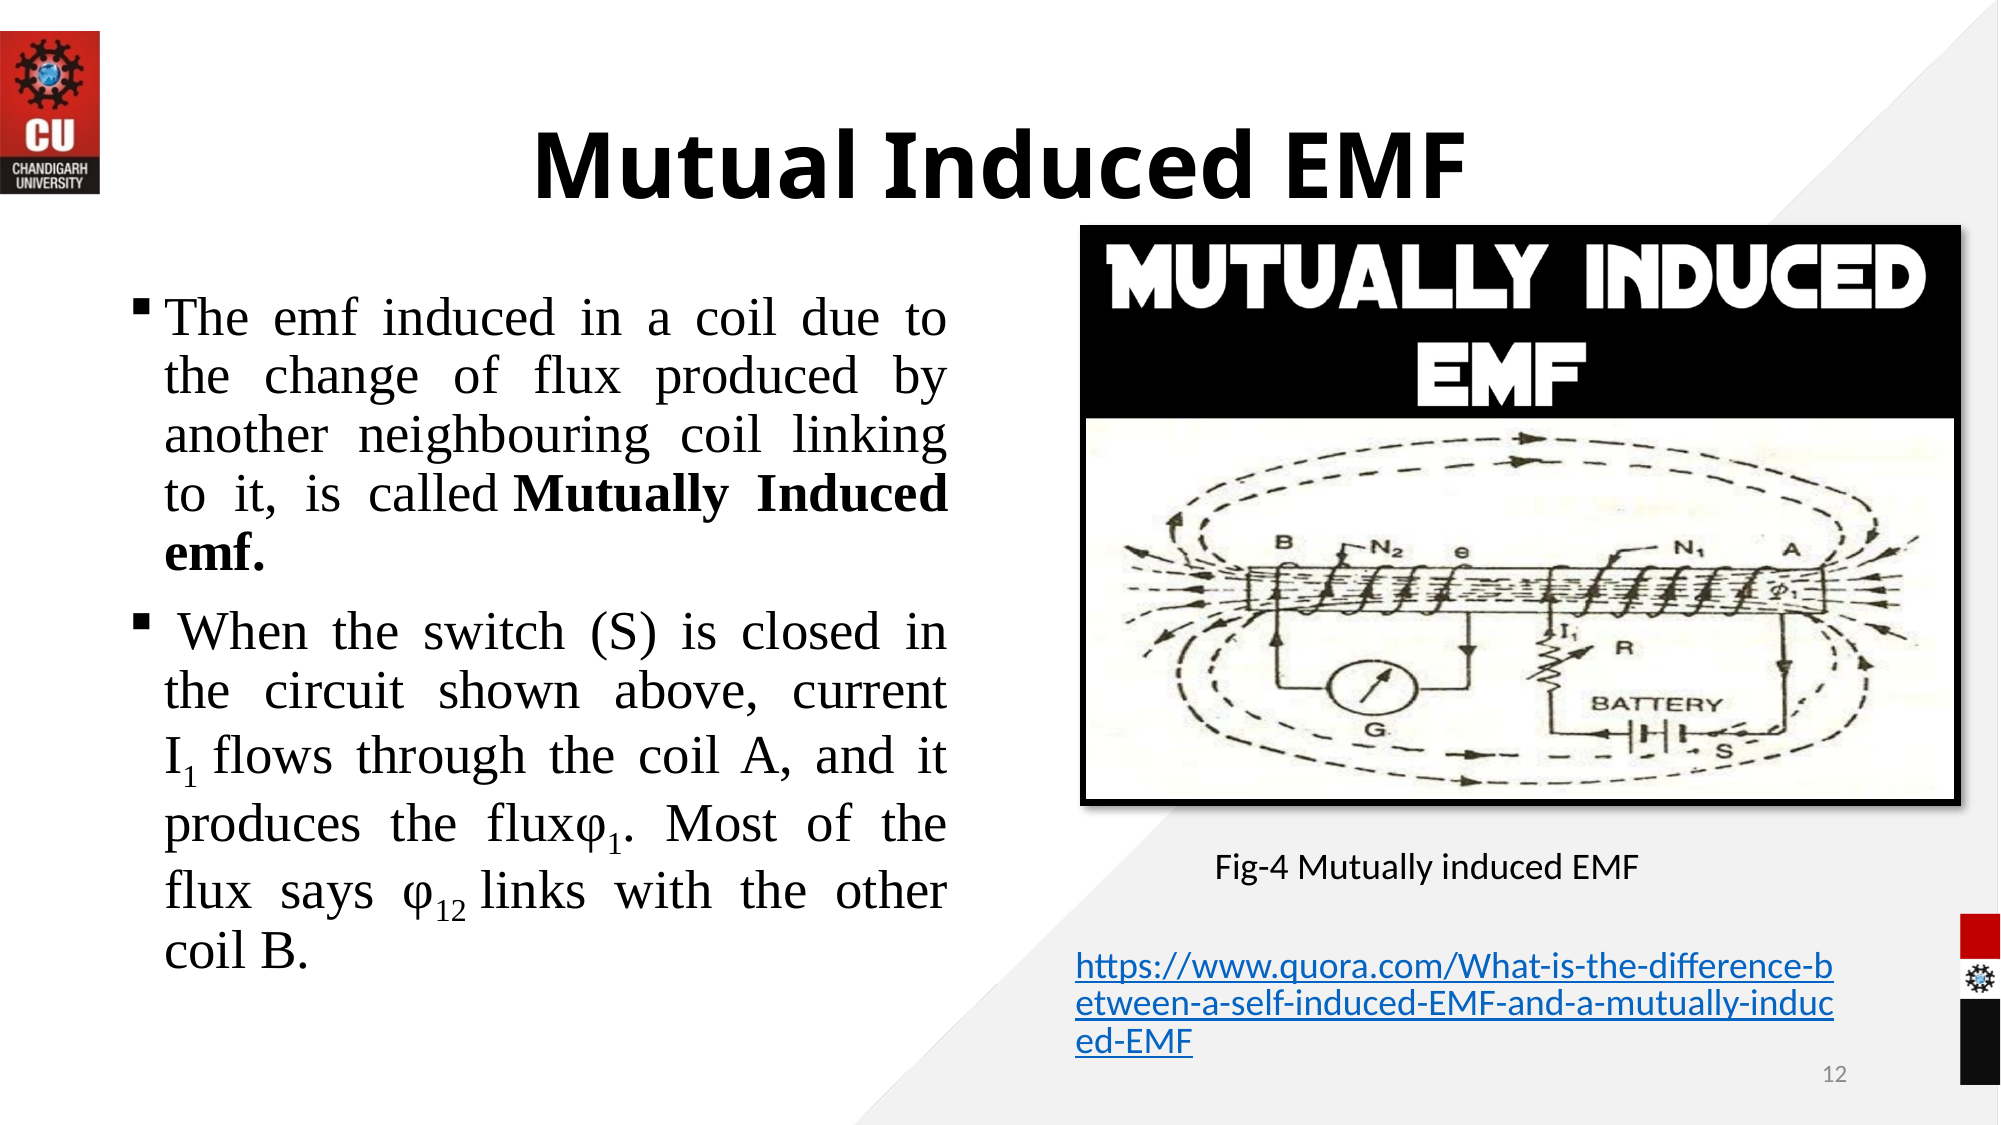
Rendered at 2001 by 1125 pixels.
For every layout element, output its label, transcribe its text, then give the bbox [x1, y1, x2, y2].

list The emf induced in a coil due to the change of flux produced by another neighbouring coil linking to it, is called Mutually Induced emf. When the switch (S) is closed in the circuit shown above, current I1 flows through the coil A, and it produces the fluxφ1. Most of the flux says φ12 links with the other coil B. [113, 280, 964, 994]
slide_number 12 [1412, 1042, 1863, 1103]
text_box https://www.quora.com/What-is-the-difference-between-a-self-induced-EMF-and-a-mutually-induced-EMF [1060, 933, 1867, 994]
text_box Fig-4 Mutually induced EMF [1199, 835, 1807, 895]
title Mutual Induced EMF [137, 59, 1863, 278]
picture [0, 0, 2001, 1125]
